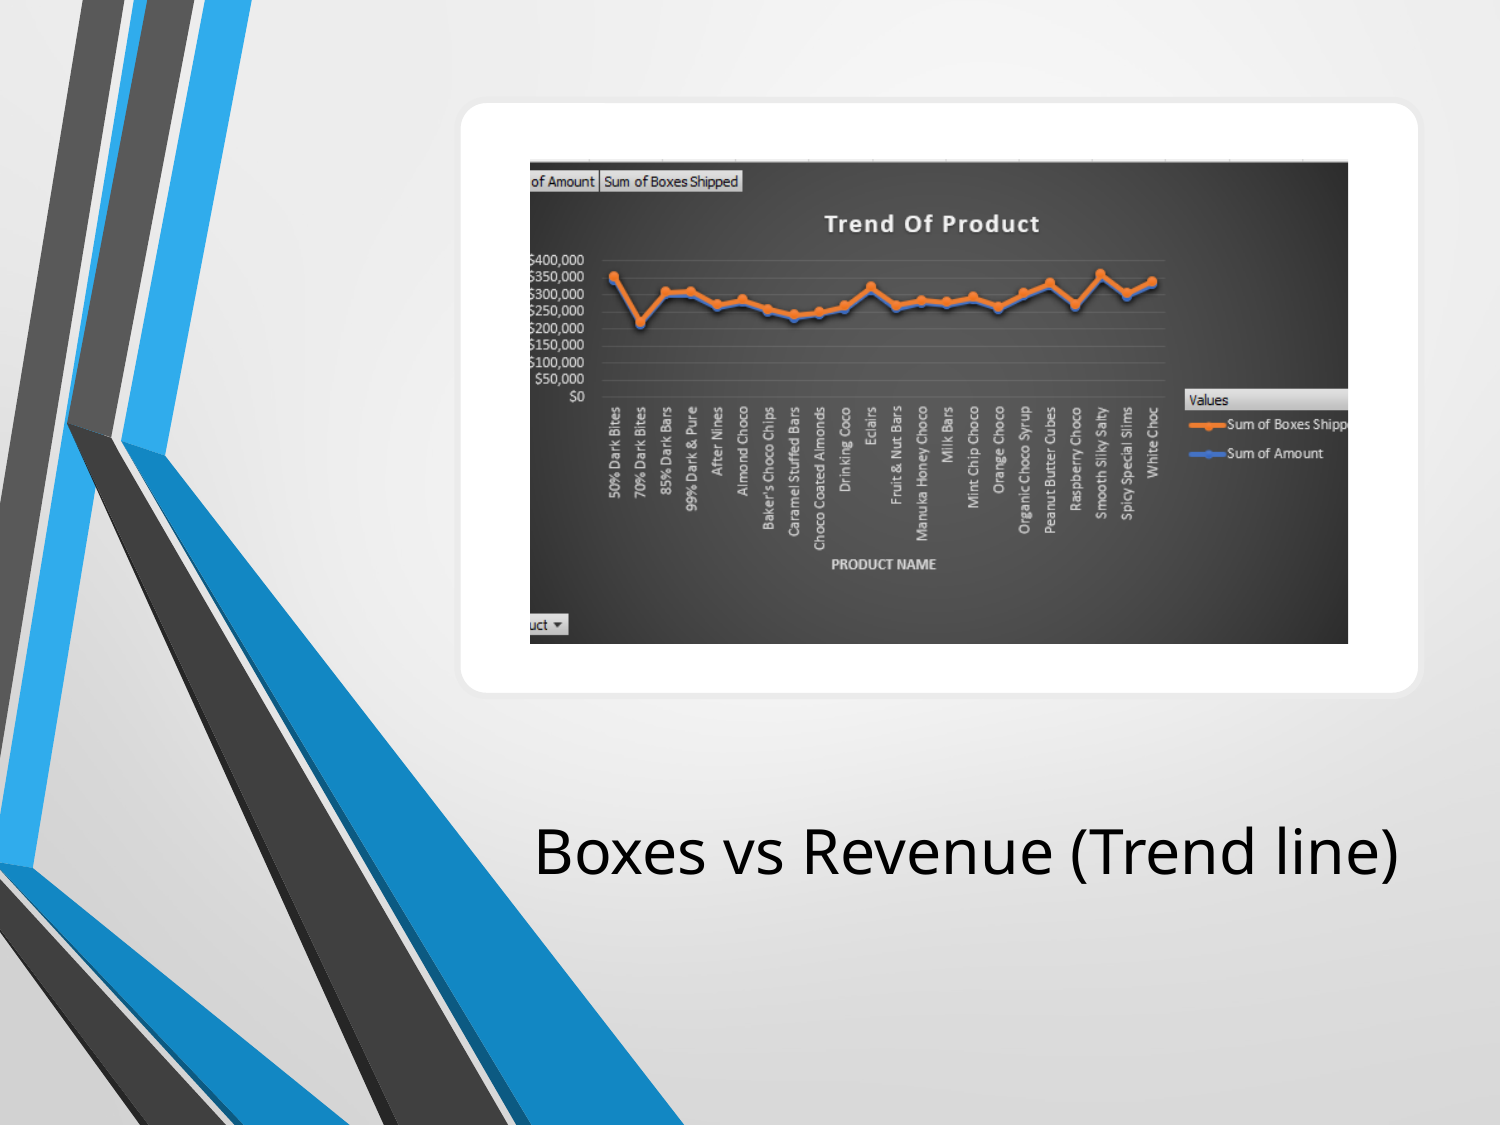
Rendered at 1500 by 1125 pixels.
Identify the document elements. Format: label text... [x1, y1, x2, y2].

text_box [685, 98, 1423, 698]
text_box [66, 0, 685, 1125]
picture [529, 159, 1349, 644]
title Boxes vs Revenue (Trend line) [685, 748, 1416, 896]
